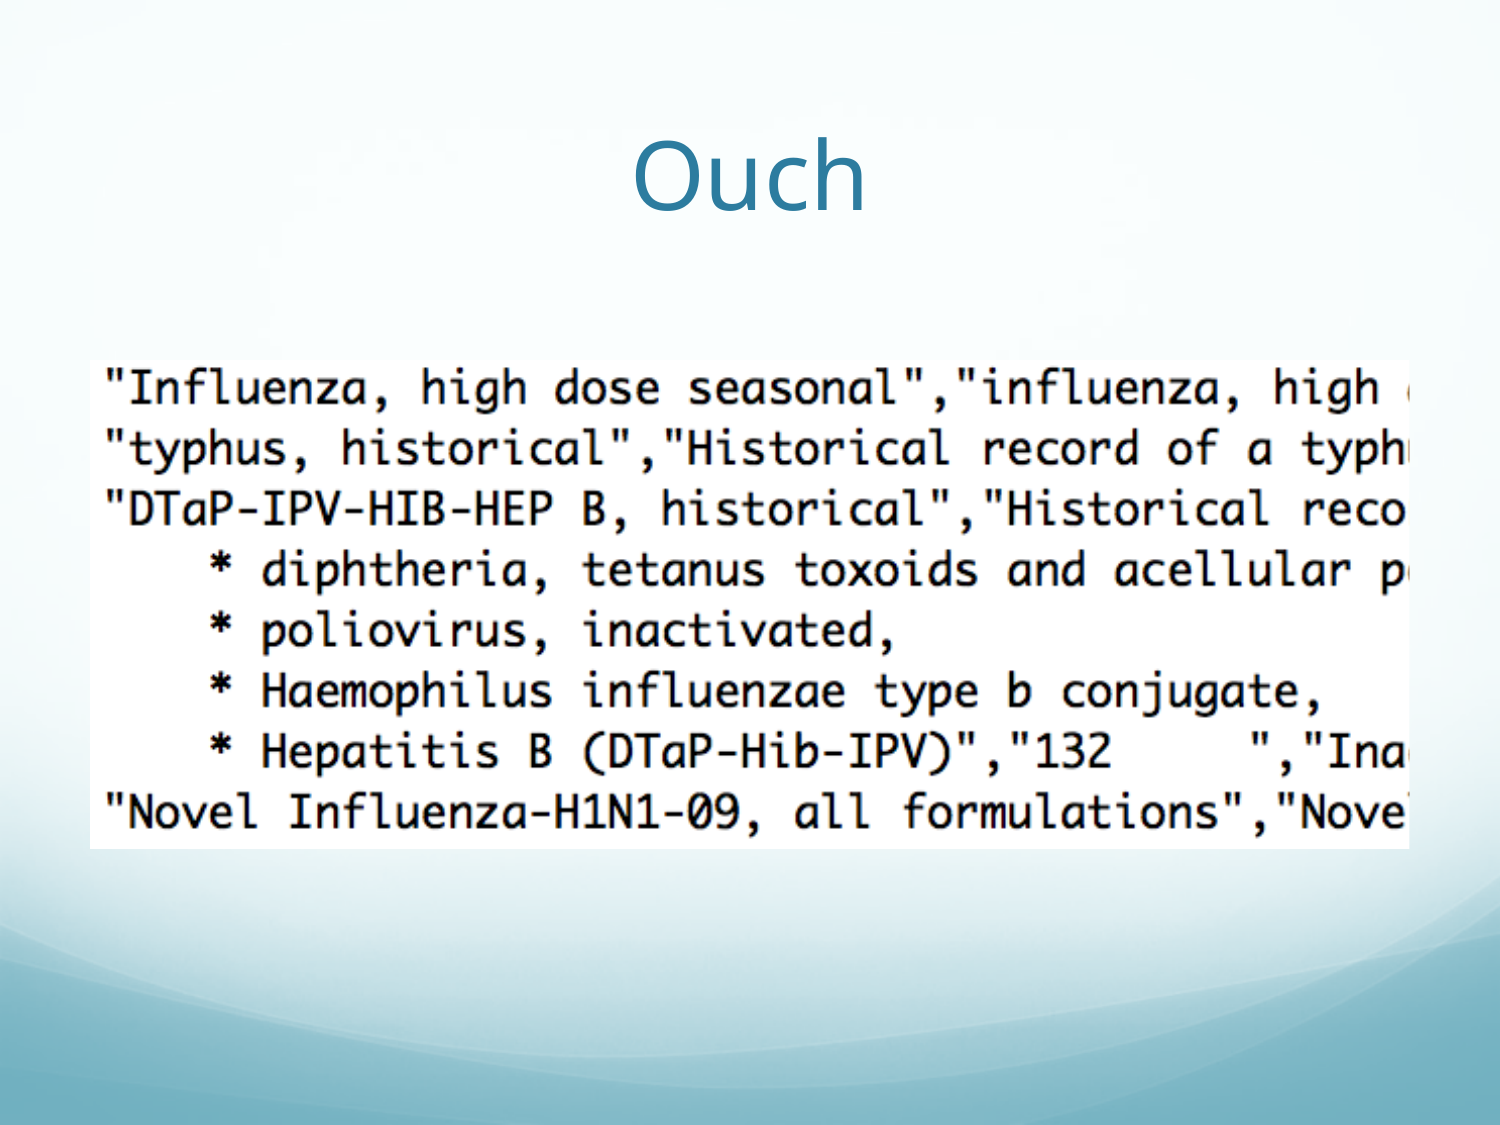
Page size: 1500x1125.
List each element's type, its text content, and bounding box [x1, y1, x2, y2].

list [89, 261, 1410, 976]
title Ouch [90, 17, 1410, 237]
